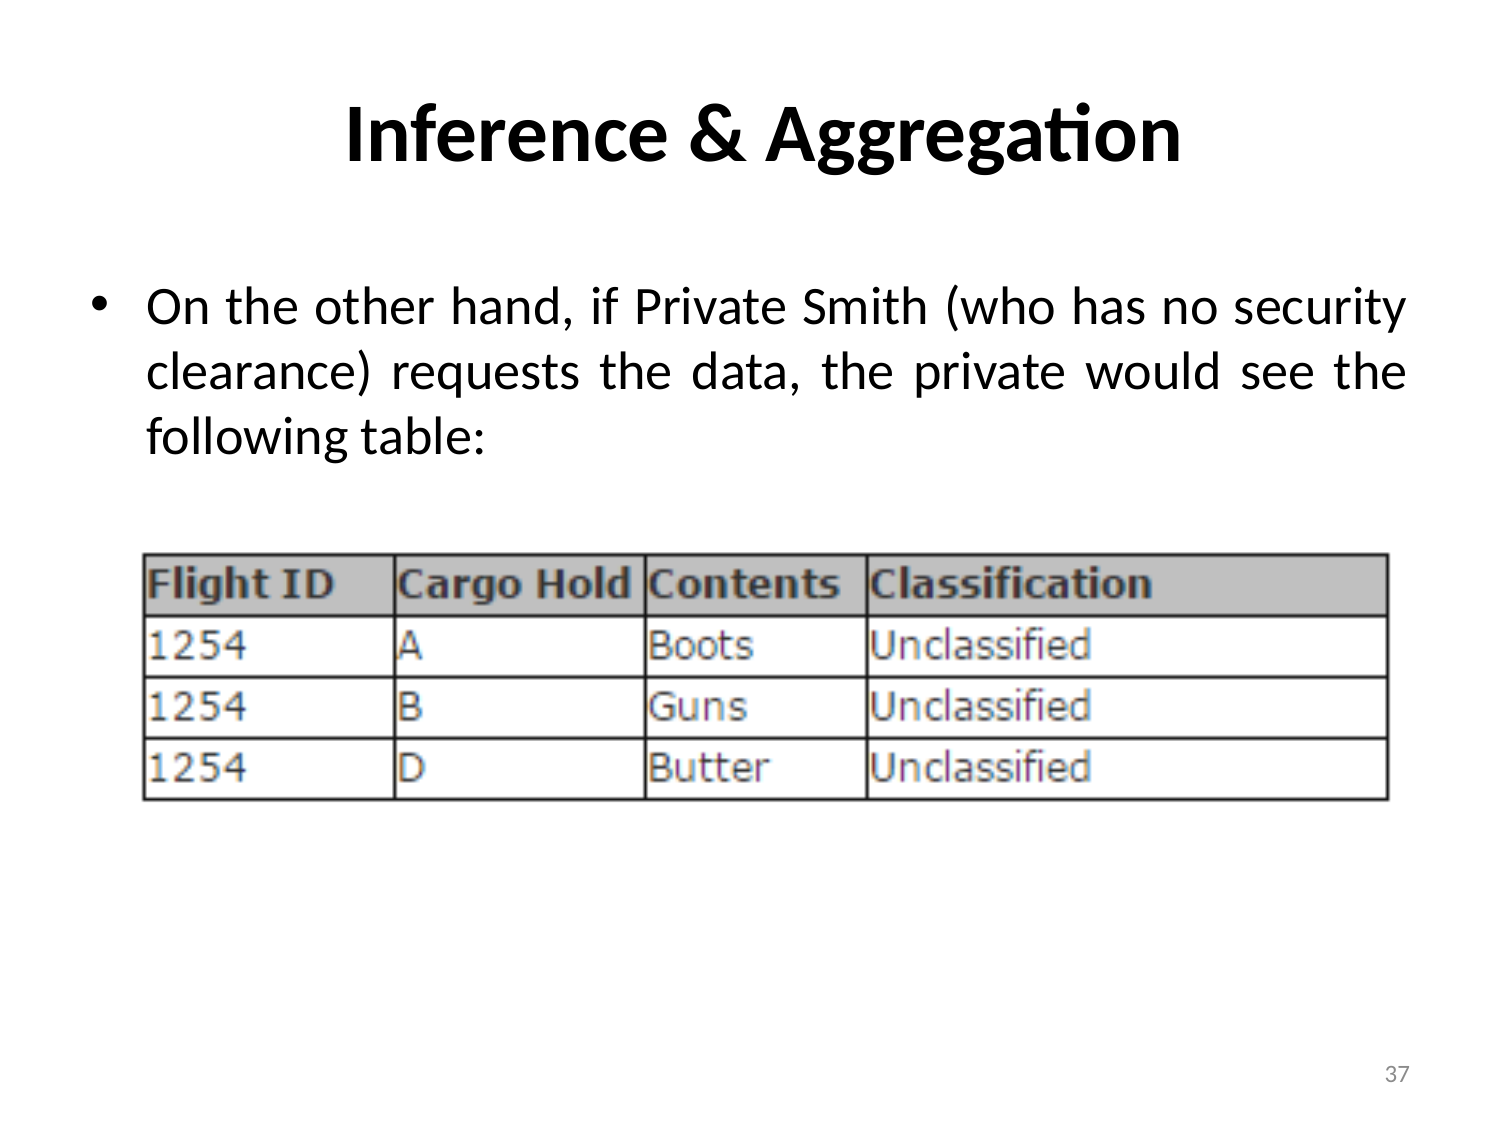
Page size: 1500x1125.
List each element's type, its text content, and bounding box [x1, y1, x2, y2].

slide_number 37 [1074, 1042, 1425, 1103]
title Inference & Aggregation [85, 47, 1443, 209]
picture [134, 534, 1401, 815]
list On the other hand, if Private Smith (who has no security clearance) requests the data, the private would see the following table: [75, 262, 1425, 1005]
